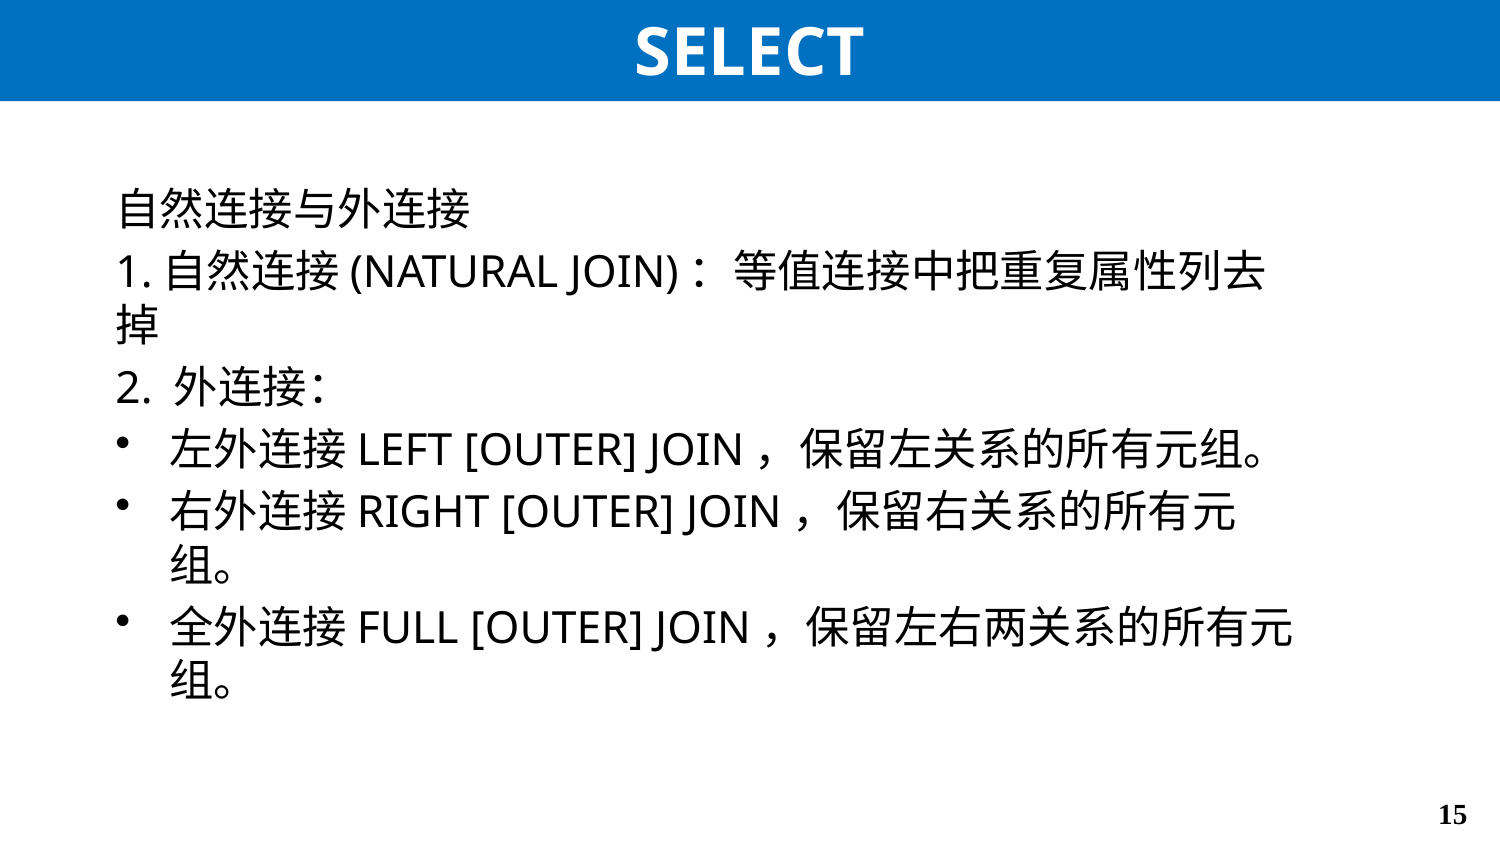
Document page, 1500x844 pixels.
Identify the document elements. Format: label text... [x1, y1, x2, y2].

title SELECT [0, 0, 1500, 102]
list 自然连接与外连接 1.自然连接(NATURAL JOIN)：等值连接中把重复属性列去掉 2. 外连接： 左外连接LEFT [OUTER] JOIN，保留左关系的所有元组。 右外连接RIGHT [OUTER] JOIN，保留右关系的所有元组。 全外连接FULL [OUTER] JOIN，保留左右两关系的所有元组。 [100, 173, 1317, 741]
